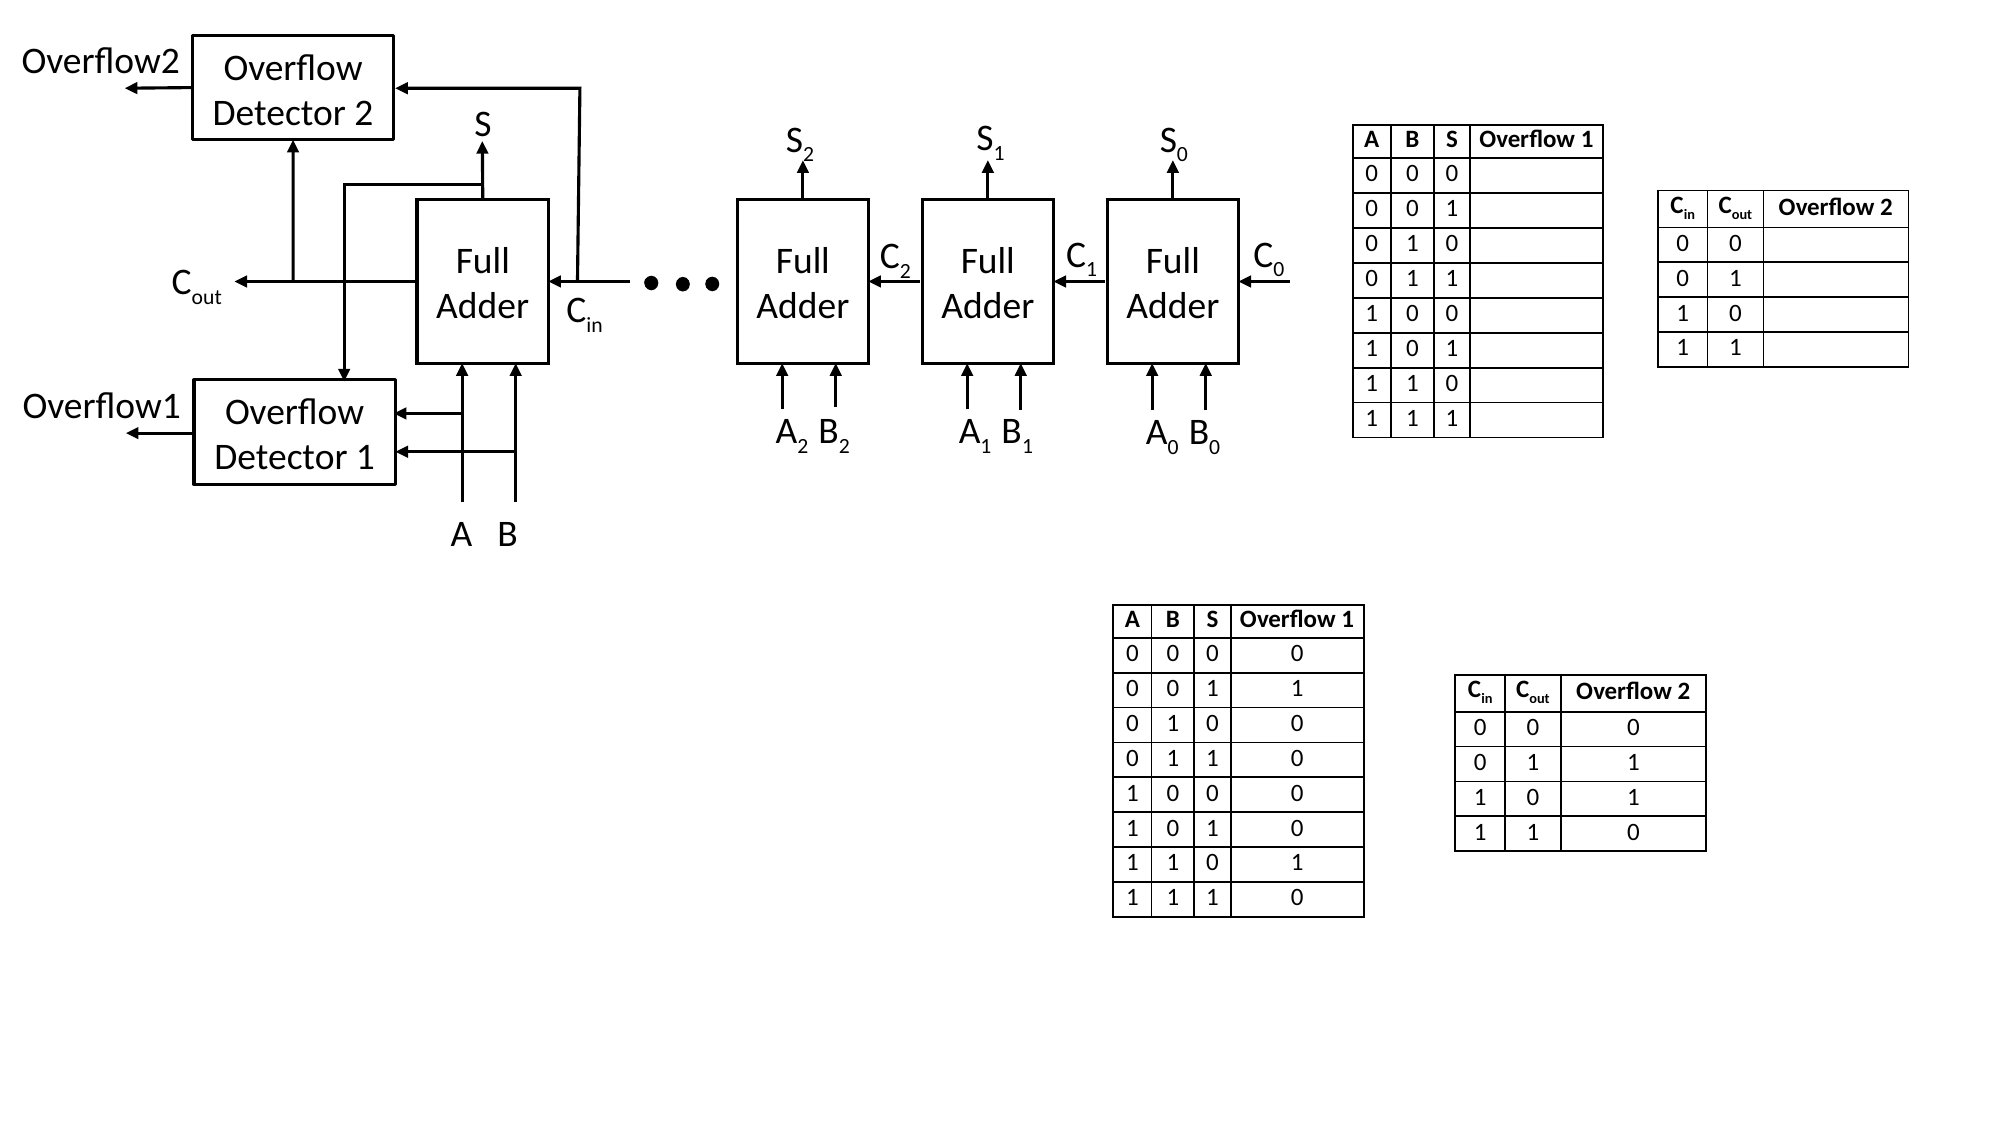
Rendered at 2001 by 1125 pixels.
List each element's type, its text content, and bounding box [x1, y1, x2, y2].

table_cell 1 [1392, 369, 1433, 402]
table_cell [1764, 333, 1908, 366]
table_cell 1 [1506, 817, 1560, 850]
table_cell 1 [1708, 333, 1763, 366]
table_header A [1114, 606, 1151, 637]
table_cell 0 [1195, 778, 1230, 811]
table_cell 0 [1114, 674, 1151, 707]
text_box A2 B2 [760, 398, 873, 465]
table_cell 0 [1232, 639, 1363, 672]
table_cell 1 [1195, 674, 1230, 707]
table_cell 0 [1354, 194, 1390, 227]
table_cell [1471, 229, 1602, 262]
table_cell 1 [1435, 403, 1469, 437]
table_cell 1 [1114, 883, 1151, 916]
table_cell 0 [1232, 813, 1363, 846]
table_header Cin [1659, 191, 1707, 227]
table_header Cin [1456, 676, 1504, 711]
text_box [921, 289, 1055, 364]
table_cell 0 [1195, 639, 1230, 672]
table_cell 1 [1354, 334, 1390, 367]
table_cell 1 [1232, 848, 1363, 881]
table_cell 0 [1506, 782, 1560, 815]
table_header Overflow 2 [1764, 191, 1908, 227]
table_cell 0 [1152, 639, 1193, 672]
table_cell 1 [1195, 883, 1230, 916]
table_cell 0 [1114, 639, 1151, 672]
table_cell [1471, 159, 1602, 192]
text_box Full Adder [737, 228, 869, 334]
table_cell 0 [1195, 708, 1230, 742]
table_cell [1471, 369, 1602, 402]
text_box [921, 198, 1055, 228]
text_box Full Adder [1107, 228, 1239, 334]
text_box [453, 198, 527, 228]
table_cell 0 [1392, 194, 1433, 227]
table_cell 0 [1114, 708, 1151, 742]
table_cell 0 [1232, 708, 1363, 742]
text_box Full Adder [417, 228, 549, 334]
table_cell 1 [1354, 299, 1390, 332]
text_box A1 B1 [943, 398, 1056, 465]
text_box Full Adder [922, 228, 1054, 334]
table_header Cout [1708, 191, 1763, 227]
text_box [343, 184, 481, 281]
table_header Cout [1506, 676, 1560, 711]
table_cell 0 [1659, 228, 1707, 261]
table_cell 1 [1708, 263, 1763, 296]
table_cell 0 [1354, 229, 1390, 262]
text_box [1106, 289, 1240, 364]
table_cell 1 [1114, 813, 1151, 846]
table_cell 0 [1708, 228, 1763, 261]
text_box C2 [865, 223, 932, 290]
text_box S1 [961, 105, 1029, 172]
table_cell 1 [1392, 229, 1433, 262]
text_box [337, 282, 414, 382]
text_box [705, 276, 720, 292]
table_cell 0 [1195, 848, 1230, 881]
table_cell 1 [1456, 817, 1504, 850]
table_cell 0 [1506, 713, 1560, 746]
table_cell 0 [1152, 813, 1193, 846]
table_cell 1 [1152, 708, 1193, 742]
table_cell [1764, 263, 1908, 296]
table_header Overflow 1 [1232, 606, 1363, 637]
table_cell 1 [1354, 403, 1390, 437]
table_cell 0 [1435, 159, 1469, 192]
text_box Overflow Detector 1 [194, 379, 396, 485]
table_cell 0 [1114, 743, 1151, 776]
table_cell 0 [1392, 299, 1433, 332]
text_box [416, 283, 549, 364]
text_box [1106, 198, 1240, 228]
table_cell 1 [1562, 747, 1705, 781]
text_box Overflow1 [7, 373, 196, 434]
table_cell 1 [1232, 674, 1363, 707]
table_cell 1 [1114, 848, 1151, 881]
text_box A B [435, 501, 548, 568]
text_box C1 [1051, 222, 1119, 289]
table_cell [1471, 299, 1602, 332]
table_cell 0 [1354, 264, 1390, 297]
table_cell 1 [1456, 782, 1504, 815]
table_cell [1471, 403, 1602, 437]
table_cell 1 [1659, 333, 1707, 366]
table_cell 0 [1435, 299, 1469, 332]
table_cell [1471, 194, 1602, 227]
table_cell 1 [1195, 743, 1230, 776]
table_cell 0 [1456, 713, 1504, 746]
text_box Cin [551, 277, 642, 344]
text_box C0 [1238, 222, 1306, 289]
table_cell 1 [1354, 369, 1390, 402]
table_cell 0 [1354, 159, 1390, 192]
table_cell 1 [1435, 194, 1469, 227]
table_cell 1 [1152, 743, 1193, 776]
table_cell 0 [1232, 743, 1363, 776]
table_cell 1 [1506, 747, 1560, 781]
text_box [736, 198, 870, 364]
table_cell 0 [1152, 674, 1193, 707]
table_cell 0 [1392, 159, 1433, 192]
table_cell 1 [1152, 883, 1193, 916]
table_cell 0 [1232, 778, 1363, 811]
table_cell 0 [1708, 298, 1763, 331]
table_cell 0 [1435, 369, 1469, 402]
table_cell 1 [1392, 264, 1433, 297]
table_header S [1195, 606, 1230, 637]
table_cell 1 [1114, 778, 1151, 811]
text_box [675, 276, 690, 292]
table_cell 0 [1232, 883, 1363, 916]
table_cell 0 [1456, 747, 1504, 781]
table_cell 1 [1562, 782, 1705, 815]
table_header A [1354, 126, 1390, 157]
text_box [644, 275, 659, 291]
table_header B [1392, 126, 1433, 157]
table_cell 1 [1195, 813, 1230, 846]
table_cell 1 [1435, 264, 1469, 297]
table_cell 0 [1152, 778, 1193, 811]
table_cell 1 [1435, 334, 1469, 367]
table_cell 0 [1435, 229, 1469, 262]
table_header Overflow 1 [1471, 126, 1602, 157]
table_cell 1 [1659, 298, 1707, 331]
text_box A0 B0 [1131, 400, 1243, 466]
text_box Cout [156, 249, 250, 316]
table_cell 0 [1562, 817, 1705, 850]
text_box S0 [1144, 107, 1212, 174]
table_cell [1471, 264, 1602, 297]
text_box S2 [771, 107, 838, 174]
table_cell 1 [1392, 403, 1433, 437]
table_cell [1764, 228, 1908, 261]
text_box Overflow2 [6, 28, 195, 89]
table_cell [1471, 334, 1602, 367]
text_box Overflow Detector 2 [192, 35, 394, 140]
table_cell 1 [1152, 848, 1193, 881]
text_box [395, 82, 581, 281]
table_header S [1435, 126, 1469, 157]
table_cell 0 [1562, 713, 1705, 746]
table_cell [1764, 298, 1908, 331]
table_cell 0 [1392, 334, 1433, 367]
table_header B [1152, 606, 1193, 637]
table_header Overflow 2 [1562, 676, 1705, 711]
table_cell 0 [1659, 263, 1707, 296]
